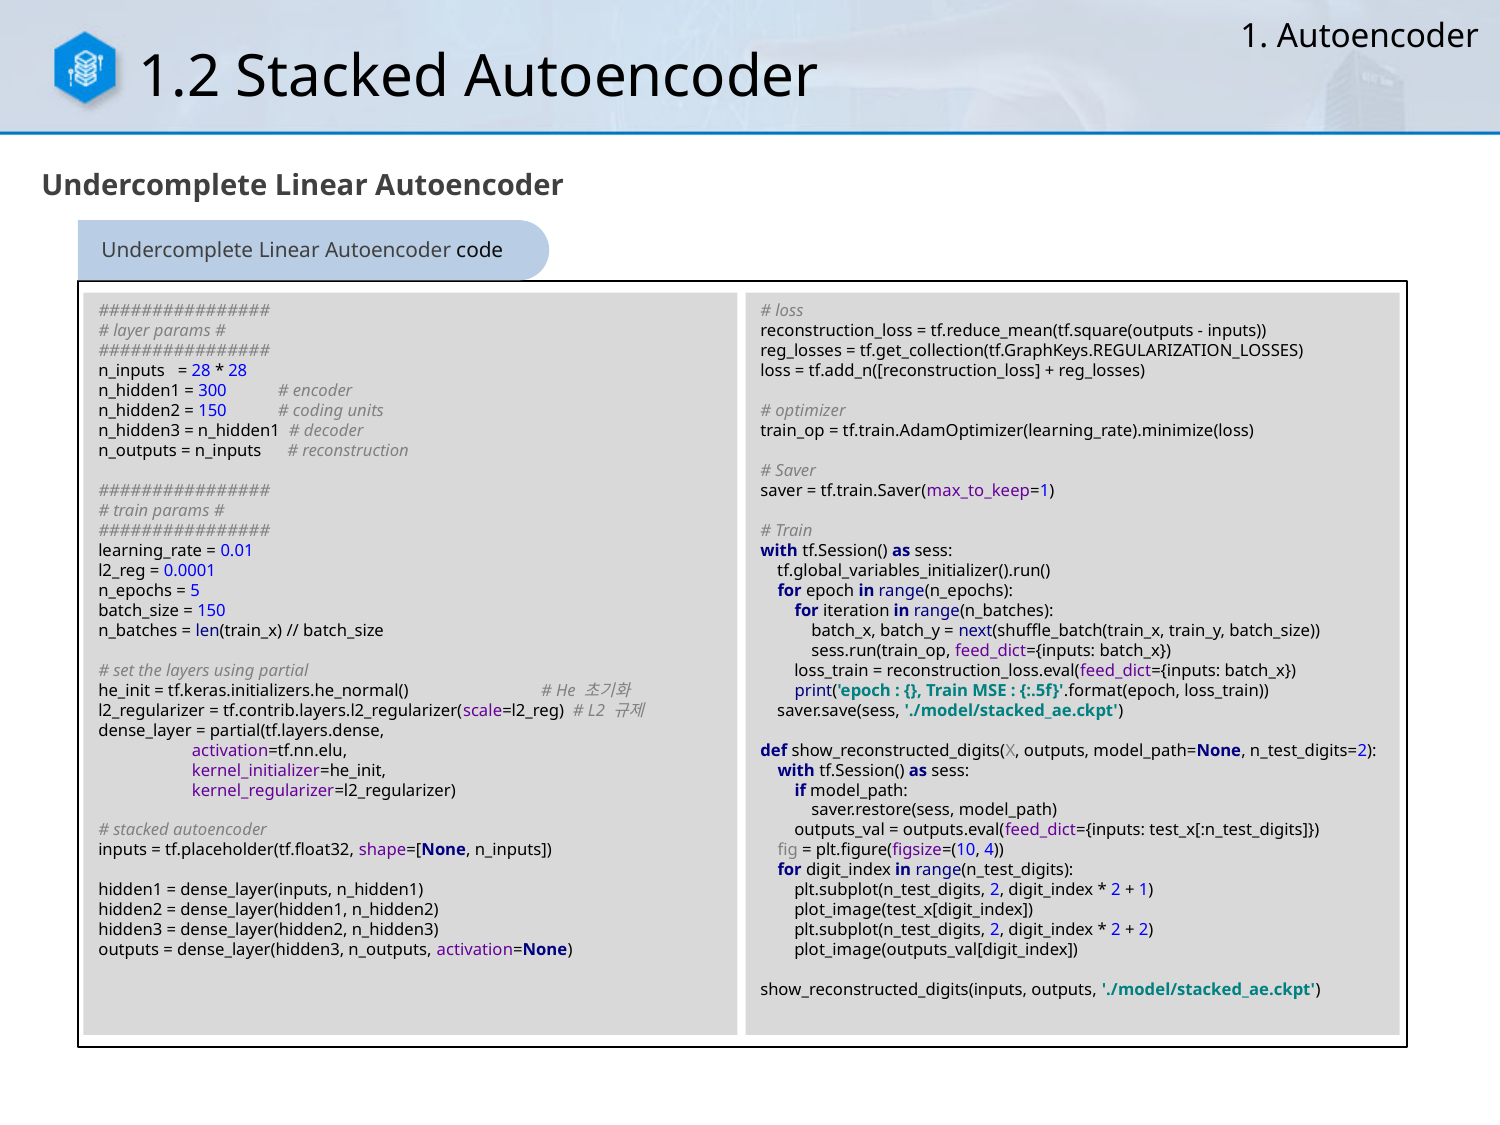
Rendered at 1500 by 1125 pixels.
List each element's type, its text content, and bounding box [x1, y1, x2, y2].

text_box Undercomplete Linear Autoencoder [41, 148, 1459, 202]
text_box 1.2 Stacked Autoencoder [123, 31, 1247, 117]
text_box 1. Autoencoder [1009, 7, 1495, 55]
text_box [77, 281, 1408, 1047]
text_box # loss reconstruction_loss = tf.reduce_mean(tf.square(outputs - inputs)) reg_losses = tf.get_collection(tf.GraphKeys.REGULARIZATION_LOSSES) loss = tf.add_n([reconstruction_loss] + reg_losses) # optimizer train_op = tf.train.AdamOptimizer(learning_rate).minimize(loss) # Saver saver = tf.train.Saver(max_to_keep=1) # Train with tf.Session() as sess: tf.global_variables_initializer().run() for epoch in range(n_epochs): for iteration in range(n_batches): batch_x, batch_y = next(shuffle_batch(train_x, train_y, batch_size)) sess.run(train_op, feed_dict={inputs: batch_x}) loss_train = reconstruction_loss.eval(feed_dict={inputs: batch_x}) print('epoch : {}, Train MSE : {:.5f}'.format(epoch, loss_train)) saver.save(sess, './model/stacked_ae.ckpt') def show_reconstructed_digits(X, outputs, model_path=None, n_test_digits=2): with tf.Session() as sess: if model_path: saver.restore(sess, model_path) outputs_val = outputs.eval(feed_dict={inputs: test_x[:n_test_digits]}) fig = plt.figure(figsize=(10, 4)) for digit_index in range(n_test_digits): plt.subplot(n_test_digits, 2, digit_index * 2 + 1) plot_image(test_x[digit_index]) plt.subplot(n_test_digits, 2, digit_index * 2 + 2) plot_image(outputs_val[digit_index]) show_reconstructed_digits(inputs, outputs, './model/stacked_ae.ckpt') [745, 292, 1400, 1035]
text_box ################ # layer params # ################ n_inputs = 28 * 28 n_hidden1 = 300 # encoder n_hidden2 = 150 # coding units n_hidden3 = n_hidden1 # decoder n_outputs = n_inputs # reconstruction ################ # train params # ################ learning_rate = 0.01 l2_reg = 0.0001 n_epochs = 5 batch_size = 150 n_batches = len(train_x) // batch_size # set the layers using partial he_init = tf.keras.initializers.he_normal() # He 초기화 l2_regularizer = tf.contrib.layers.l2_regularizer(scale=l2_reg) # L2 규제 dense_layer = partial(tf.layers.dense, activation=tf.nn.elu, kernel_initializer=he_init, kernel_regularizer=l2_regularizer) # stacked autoencoder inputs = tf.placeholder(tf.float32, shape=[None, n_inputs]) hidden1 = dense_layer(inputs, n_hidden1) hidden2 = dense_layer(hidden1, n_hidden2) hidden3 = dense_layer(hidden2, n_hidden3) outputs = dense_layer(hidden3, n_outputs, activation=None) [83, 292, 738, 1035]
picture [0, 0, 1500, 1125]
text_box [77, 219, 550, 281]
